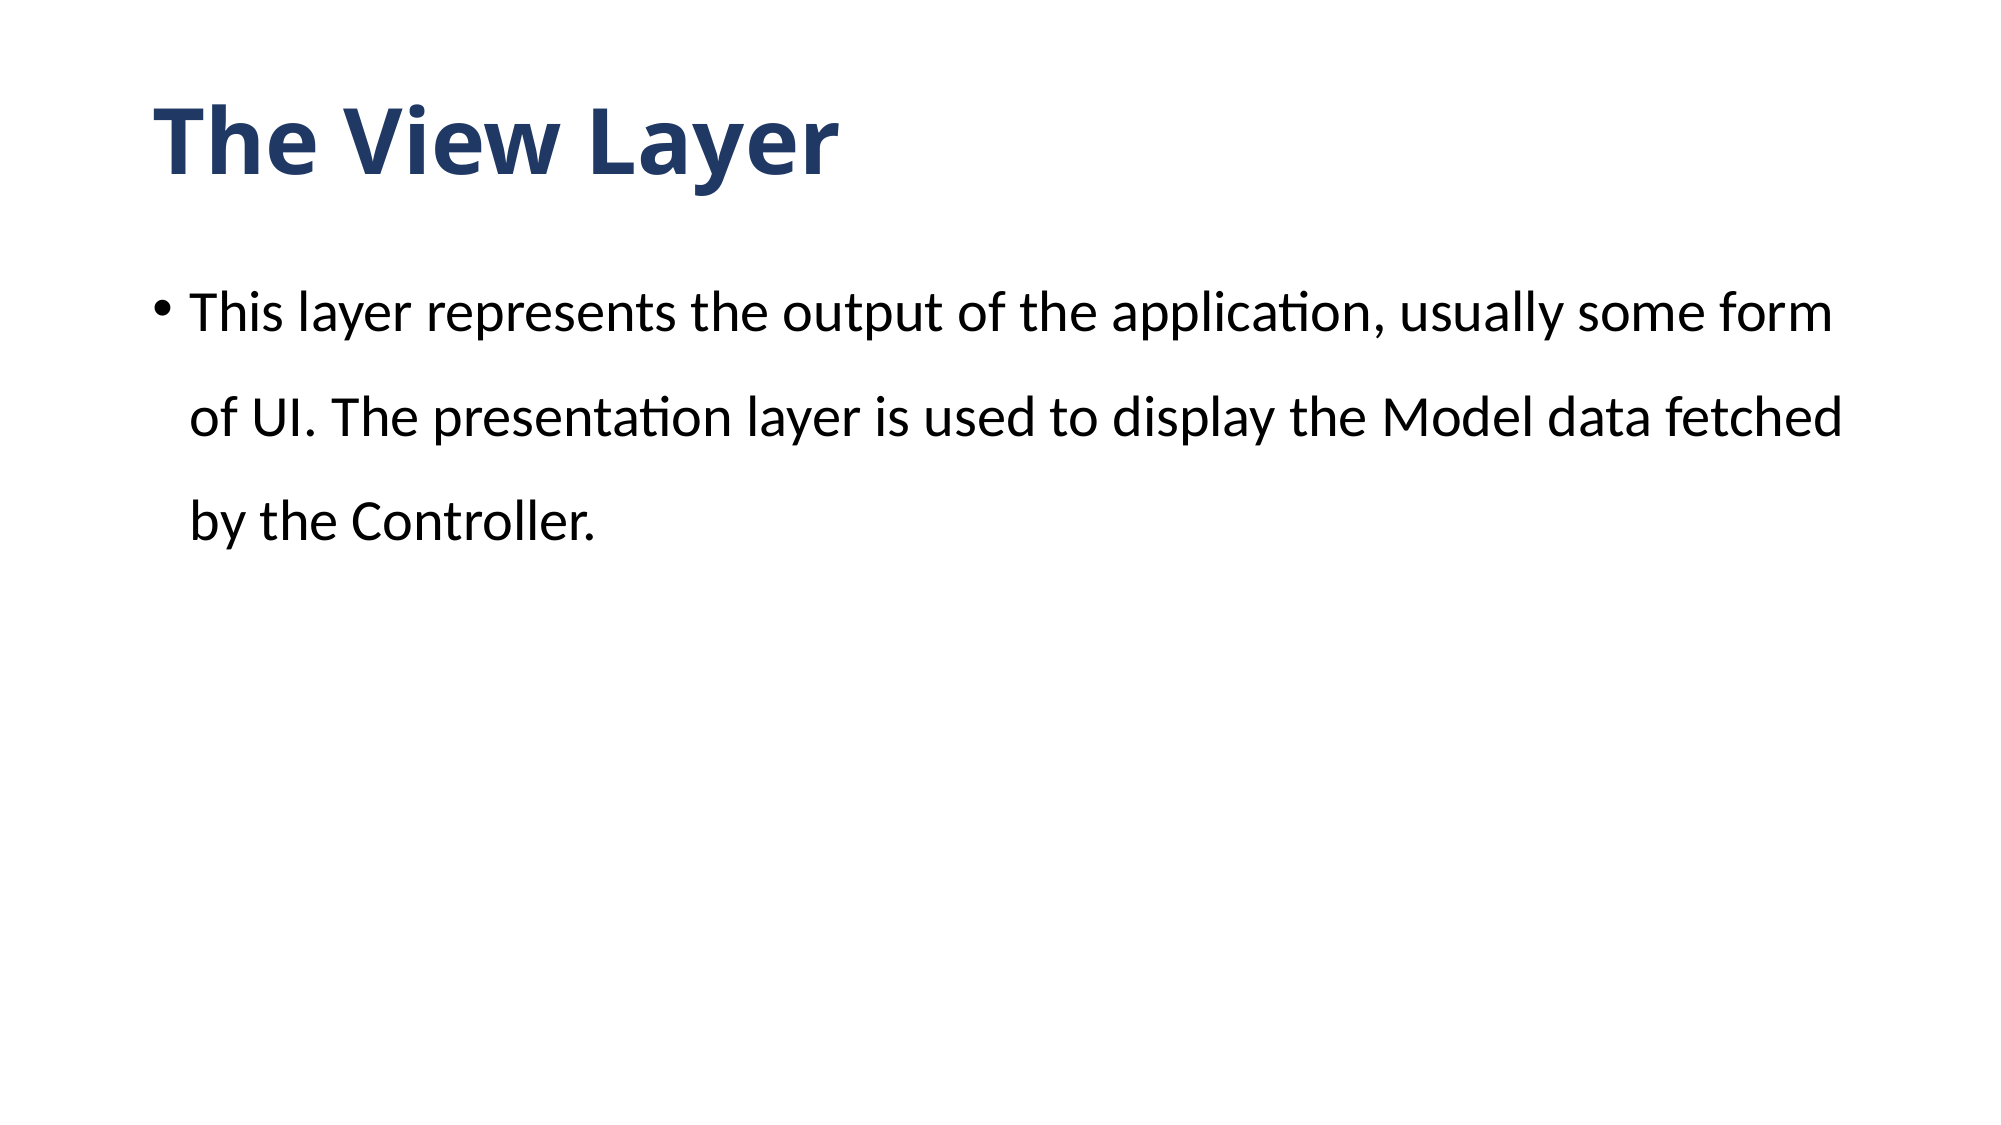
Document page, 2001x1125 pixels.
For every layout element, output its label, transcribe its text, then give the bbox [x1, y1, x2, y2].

list This layer represents the output of the application, usually some form of UI. The presentation layer is used to display the Model data fetched by the Controller. [137, 230, 1863, 1014]
title The View Layer [137, 59, 1863, 230]
